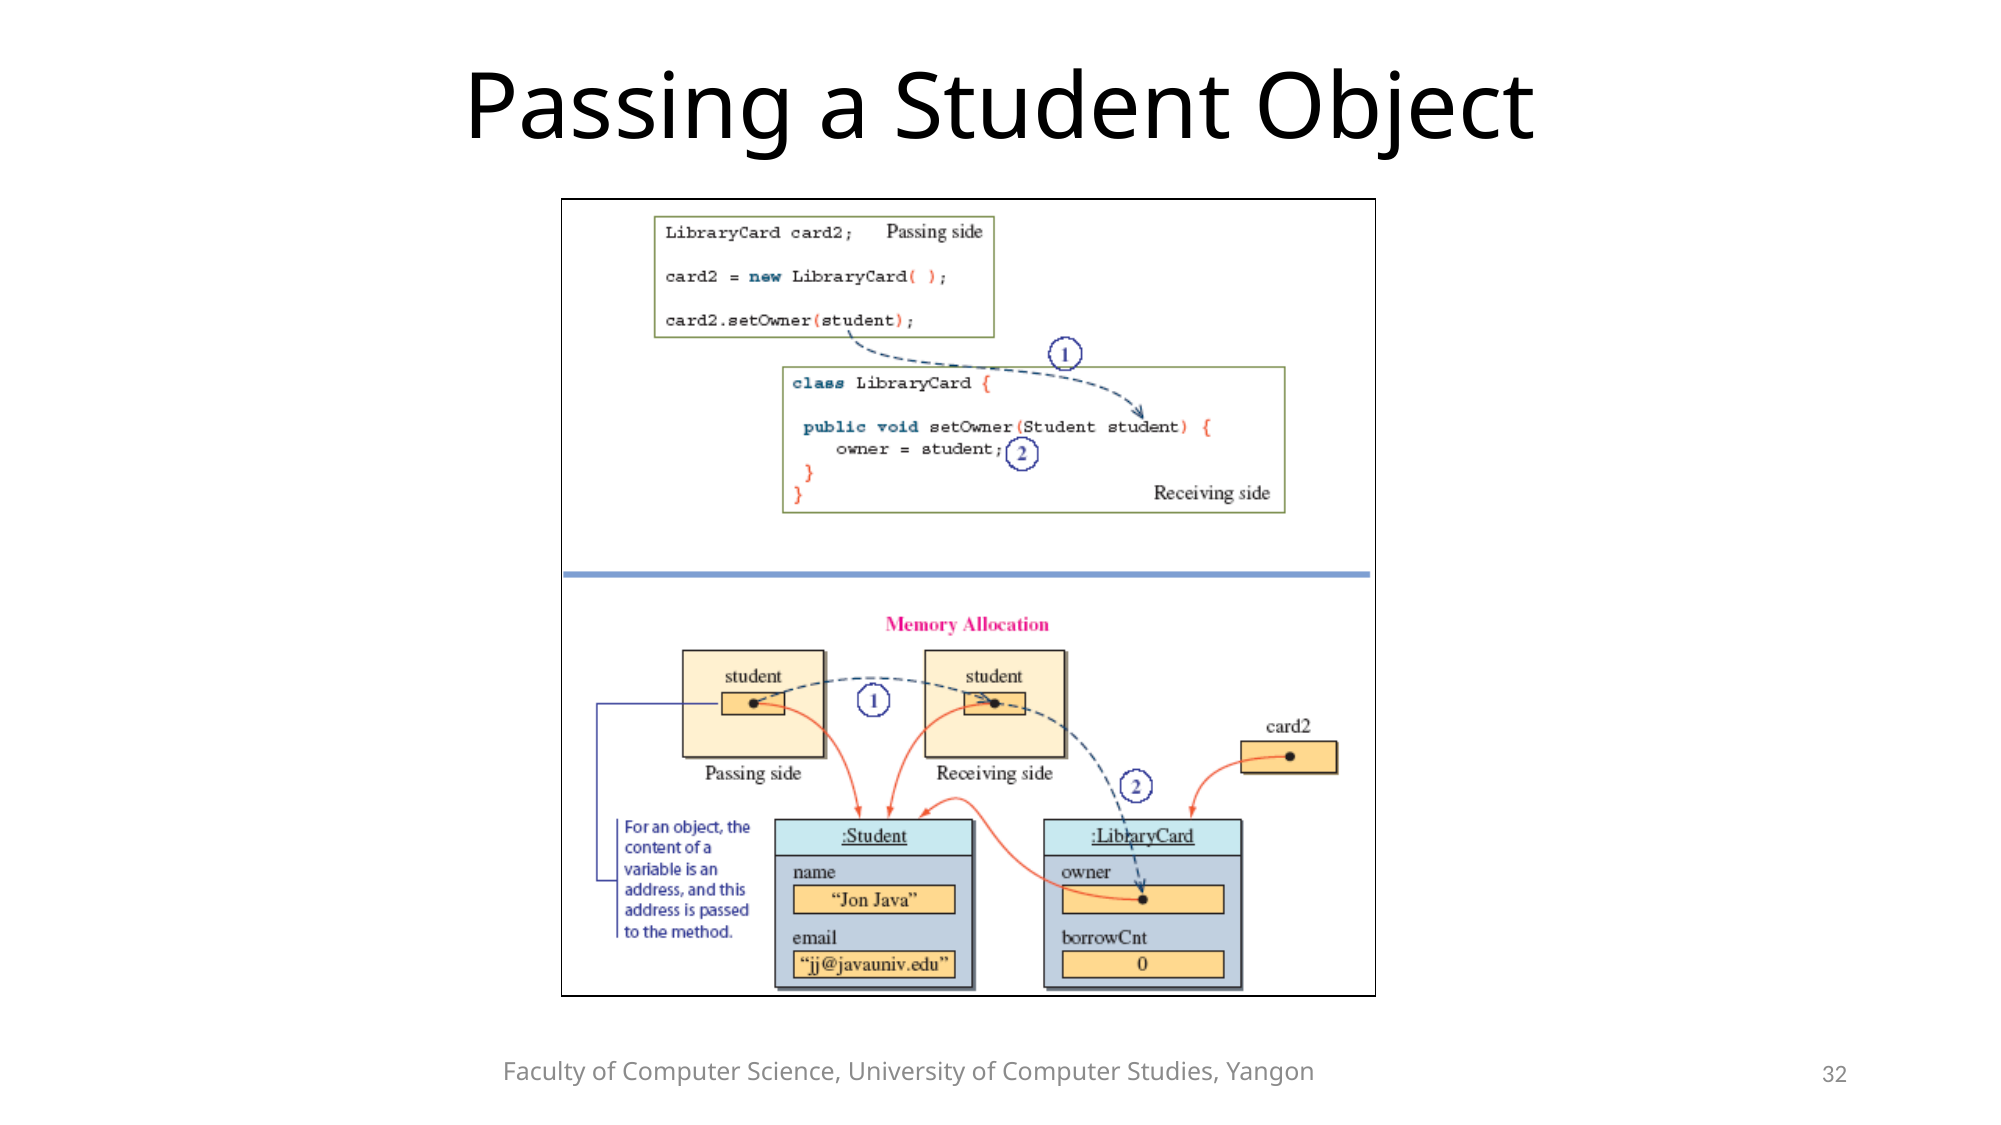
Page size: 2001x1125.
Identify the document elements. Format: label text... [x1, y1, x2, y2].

title Passing a Student Object [137, 0, 1863, 218]
picture [562, 199, 1375, 996]
footer Faculty of Computer Science, University of Computer Studies, Yangon [481, 1042, 1338, 1103]
slide_number 32 [1412, 1042, 1863, 1103]
